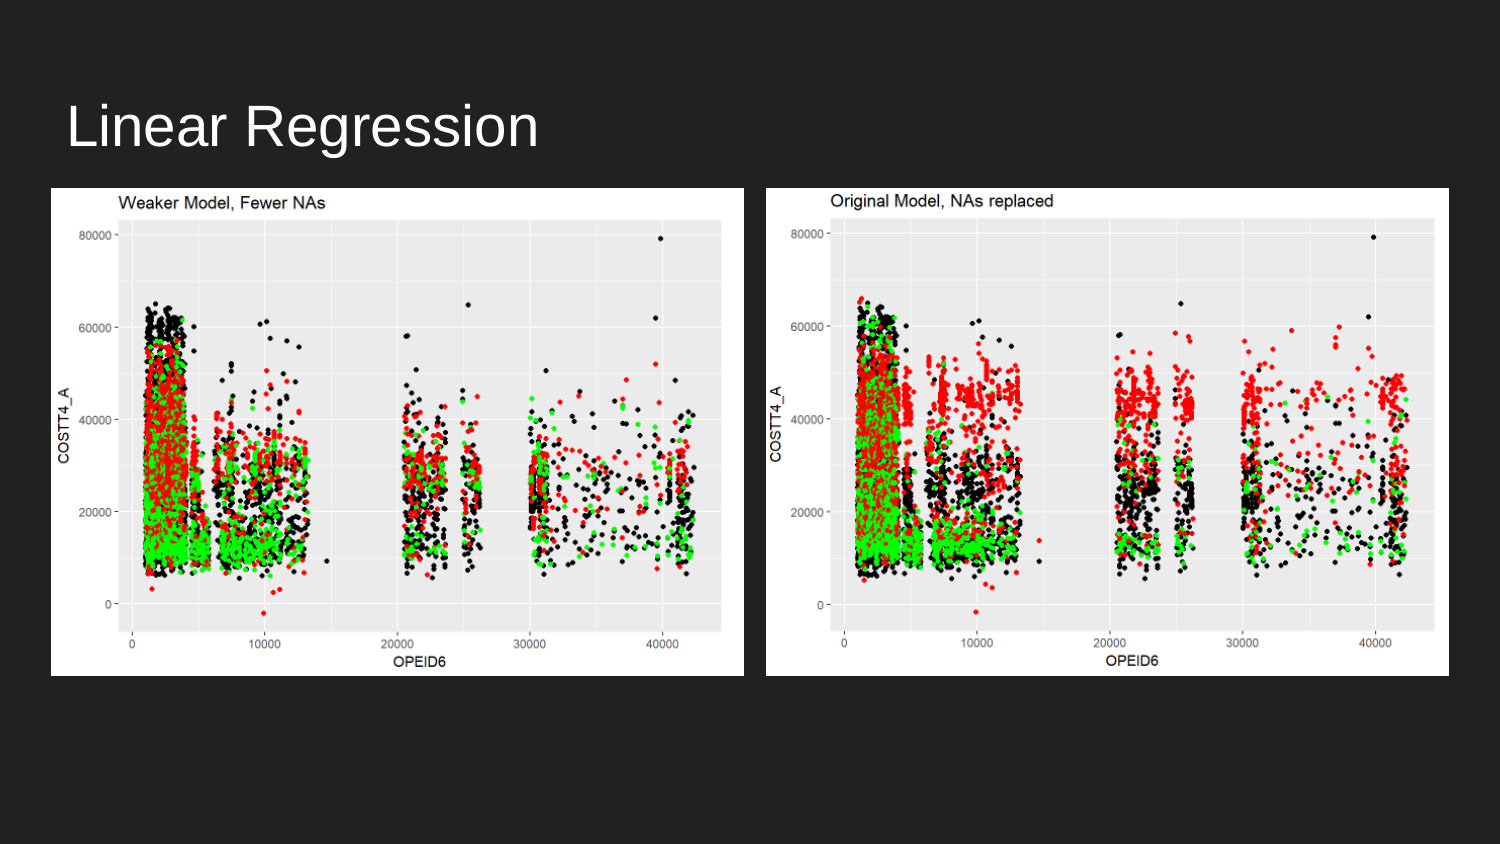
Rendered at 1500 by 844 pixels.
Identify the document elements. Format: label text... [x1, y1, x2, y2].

picture [50, 188, 744, 676]
title Linear Regression [51, 72, 1449, 167]
picture [766, 188, 1450, 676]
